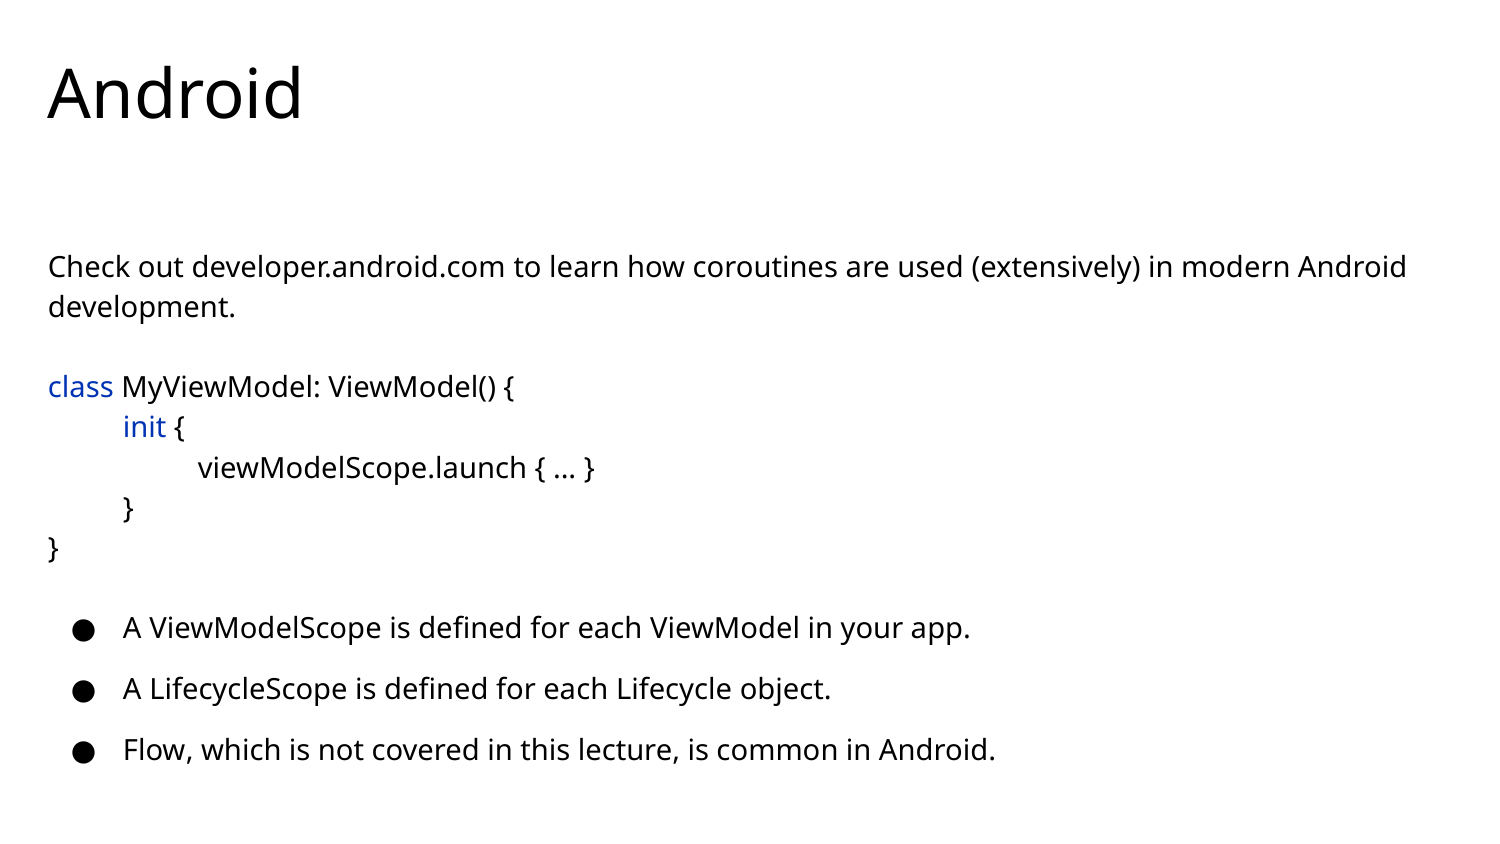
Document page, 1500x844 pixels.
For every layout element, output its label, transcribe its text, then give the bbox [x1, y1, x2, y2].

title Android [48, 48, 1443, 123]
list Check out developer.android.com to learn how coroutines are used (extensively) in modern Android development. class MyViewModel: ViewModel() { init { viewModelScope.launch { ... } } } A ViewModelScope is defined for each ViewModel in your app. A LifecycleScope is defined for each Lifecycle object. Flow, which is not covered in this lecture, is common in Android. [48, 218, 1414, 794]
